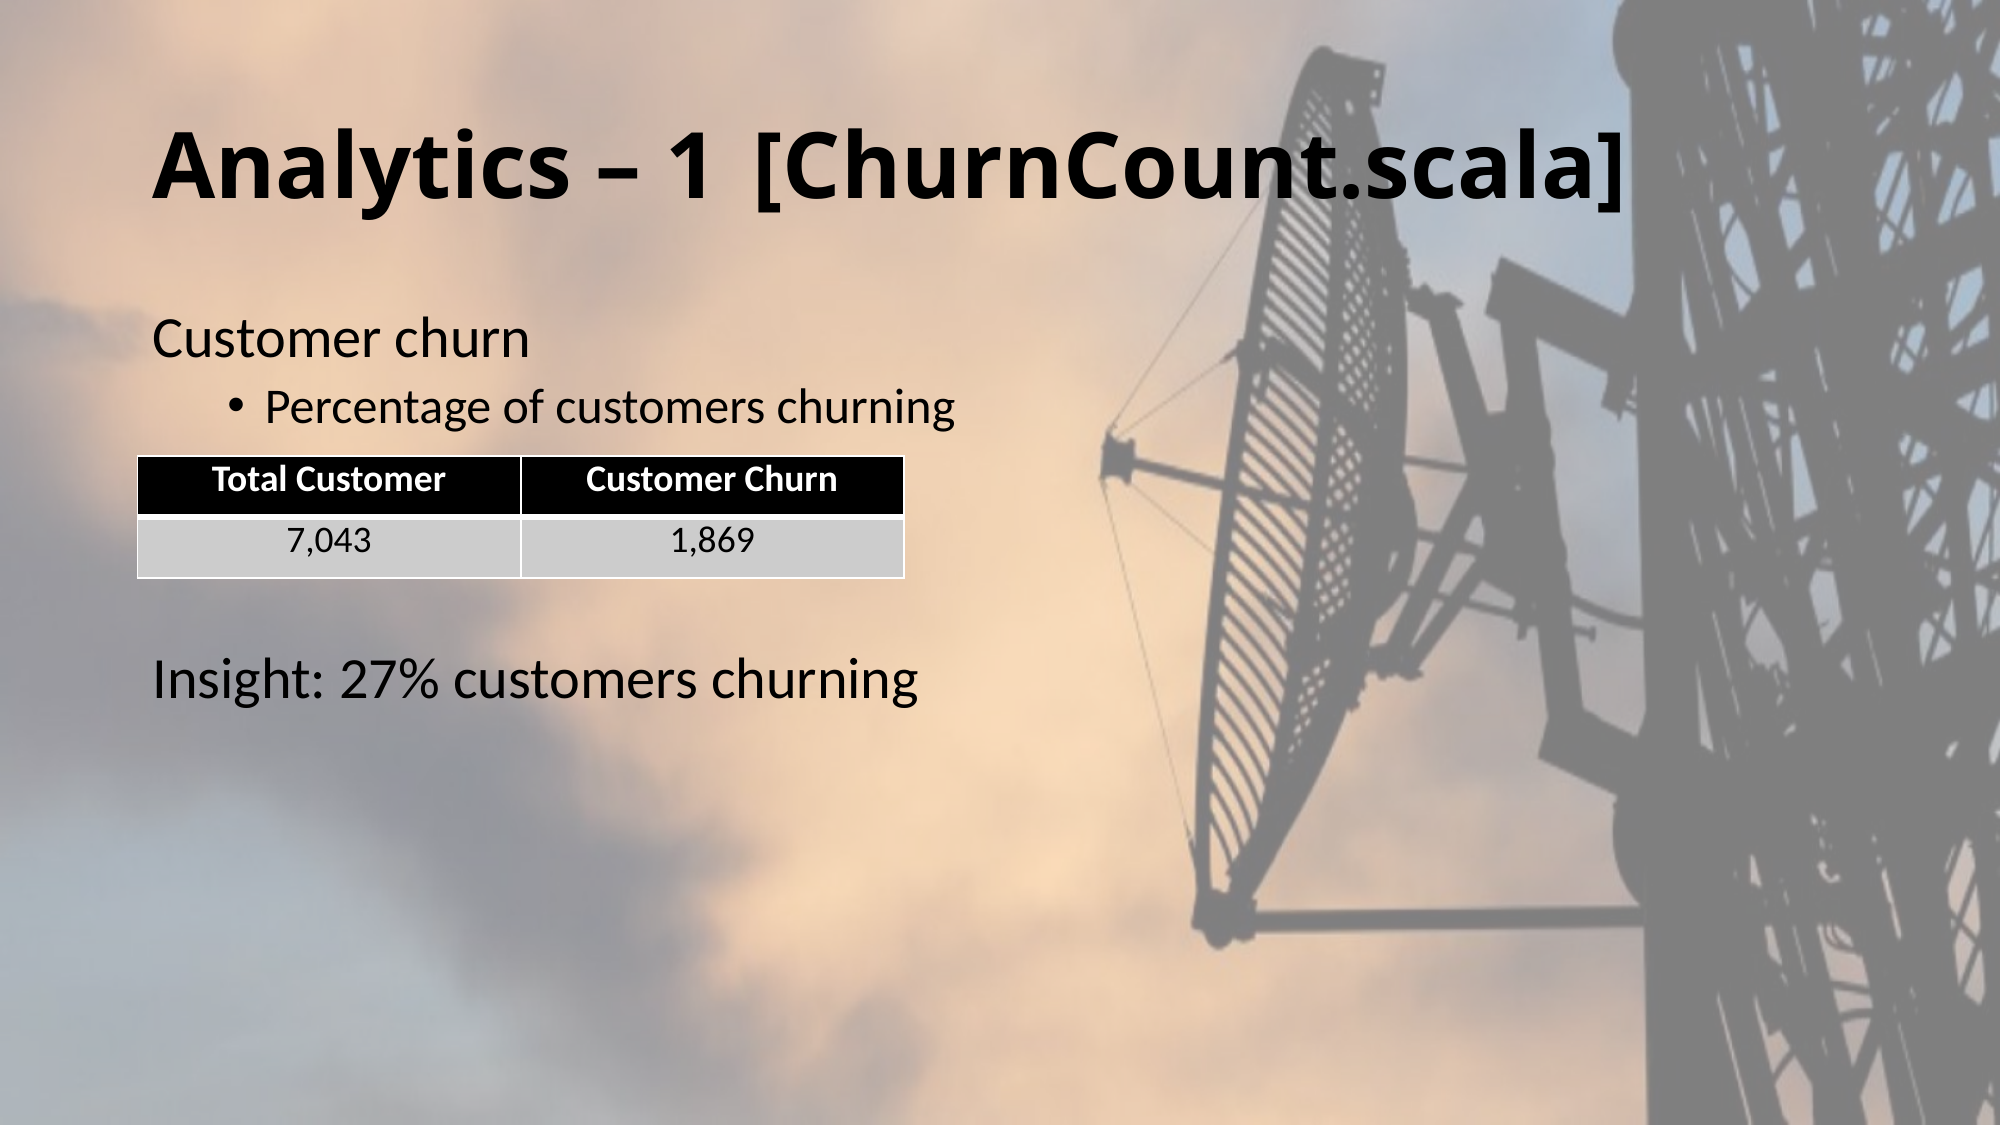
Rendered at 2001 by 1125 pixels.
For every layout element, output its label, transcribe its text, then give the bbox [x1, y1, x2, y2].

table_cell 7,043 [138, 520, 520, 577]
table_cell 1,869 [522, 520, 903, 577]
title Analytics – 1 [ChurnCount.scala] [137, 59, 1863, 278]
list Customer churn Percentage of customers churning Insight: 27% customers churning [137, 299, 1863, 1014]
table_header Customer Churn [522, 457, 903, 514]
table_header Total Customer [138, 457, 520, 514]
